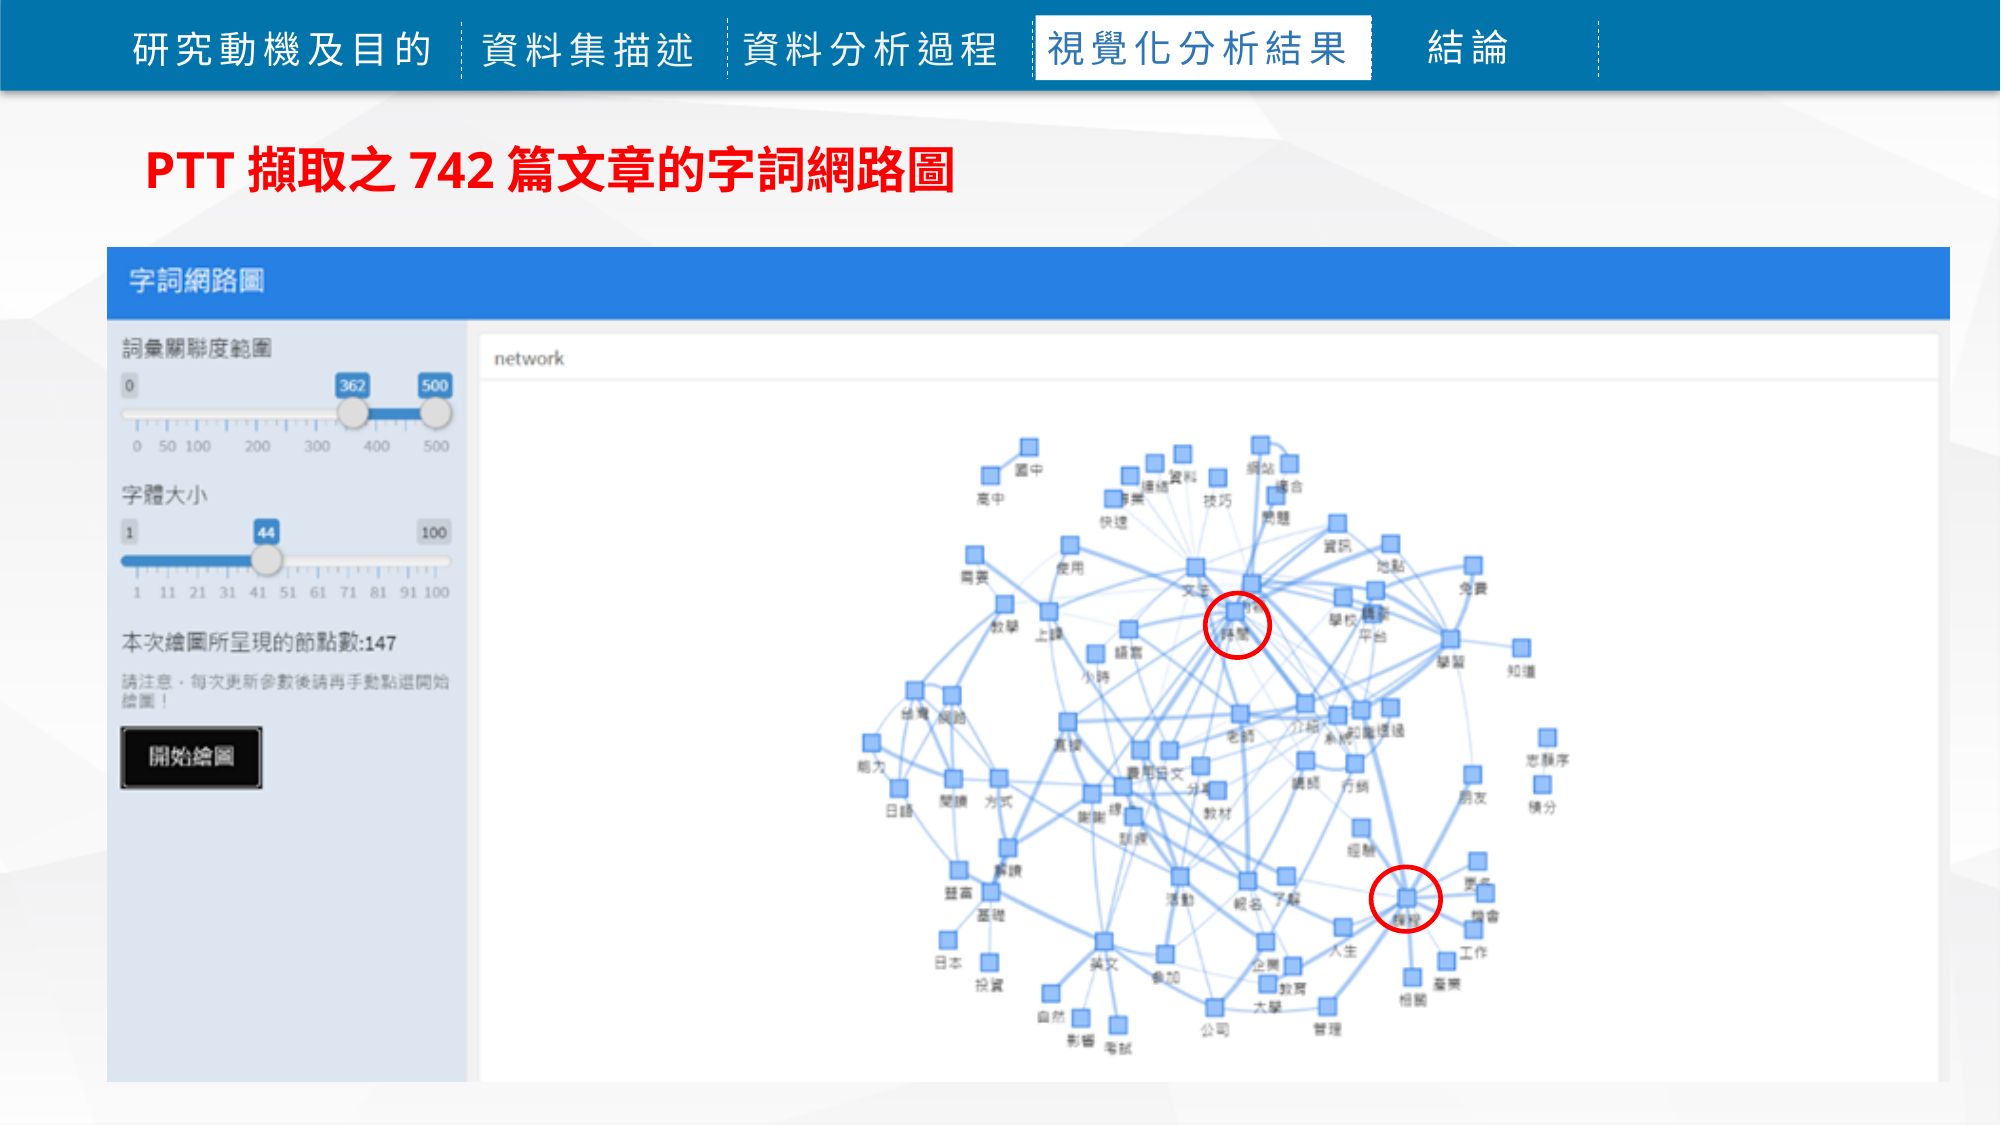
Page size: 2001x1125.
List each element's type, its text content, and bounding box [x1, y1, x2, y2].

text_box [0, 0, 2000, 91]
text_box PTT擷取之742篇文章的字詞網路圖 [130, 131, 1922, 207]
picture [0, 91, 2001, 1125]
